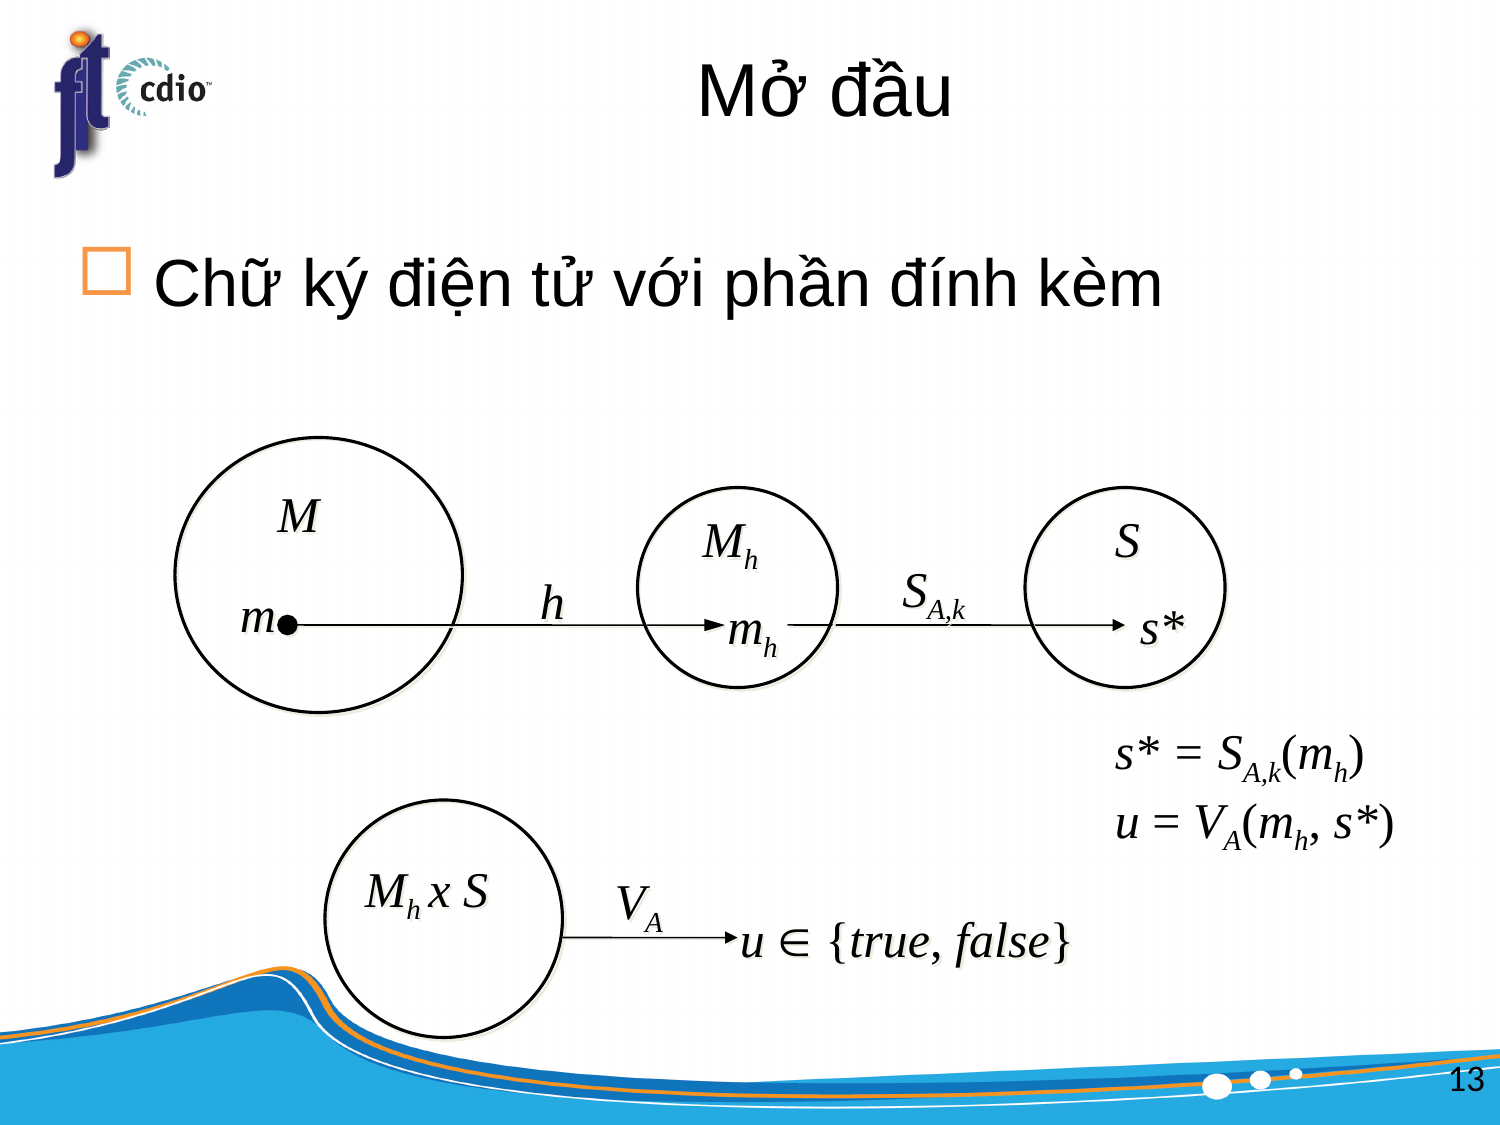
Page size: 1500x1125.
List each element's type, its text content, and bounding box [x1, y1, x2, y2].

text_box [324, 799, 1176, 1038]
picture [0, 0, 1500, 1125]
text_box s* = SA,k(mh) u = VA(mh, s*) [1100, 712, 1450, 932]
title Mở đầu [226, 6, 1425, 166]
list Chữ ký điện tử với phần đính kèm [62, 232, 1438, 1069]
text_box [174, 437, 1226, 713]
text_box 13 [1149, 1046, 1500, 1125]
